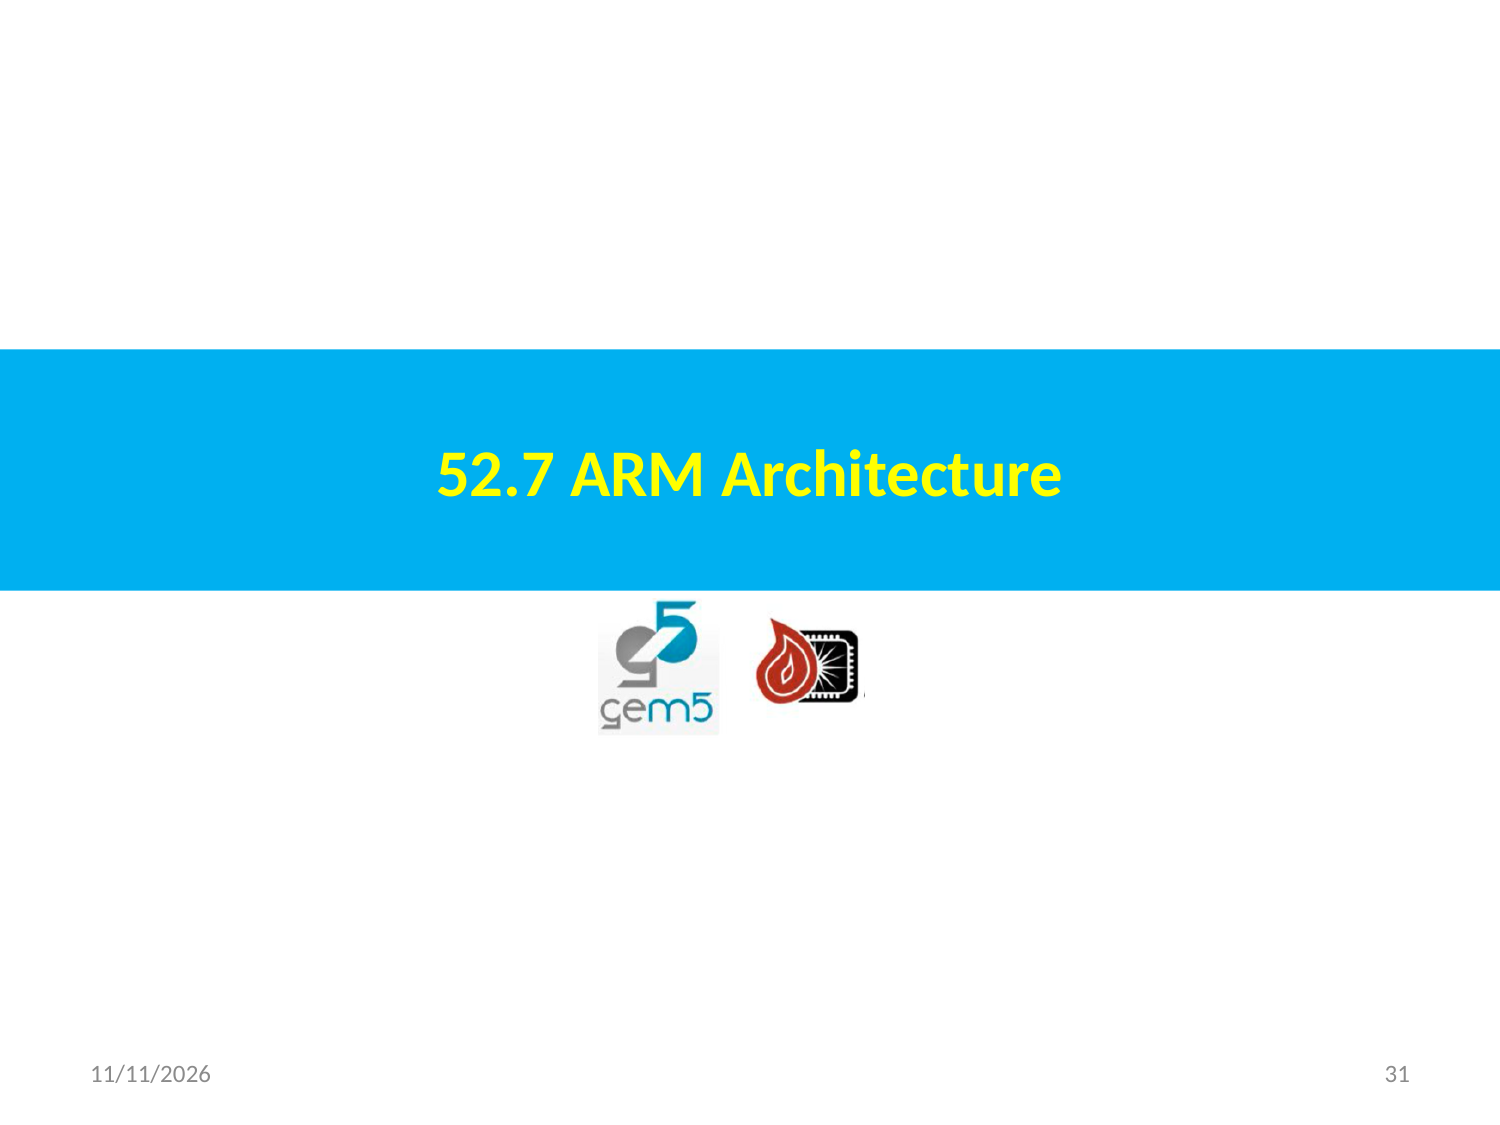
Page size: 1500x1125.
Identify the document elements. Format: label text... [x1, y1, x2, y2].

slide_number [75, 1042, 425, 1103]
picture [598, 598, 866, 749]
title 52.7 ARM Architecture [0, 349, 1500, 591]
slide_number 31 [1074, 1042, 1425, 1103]
